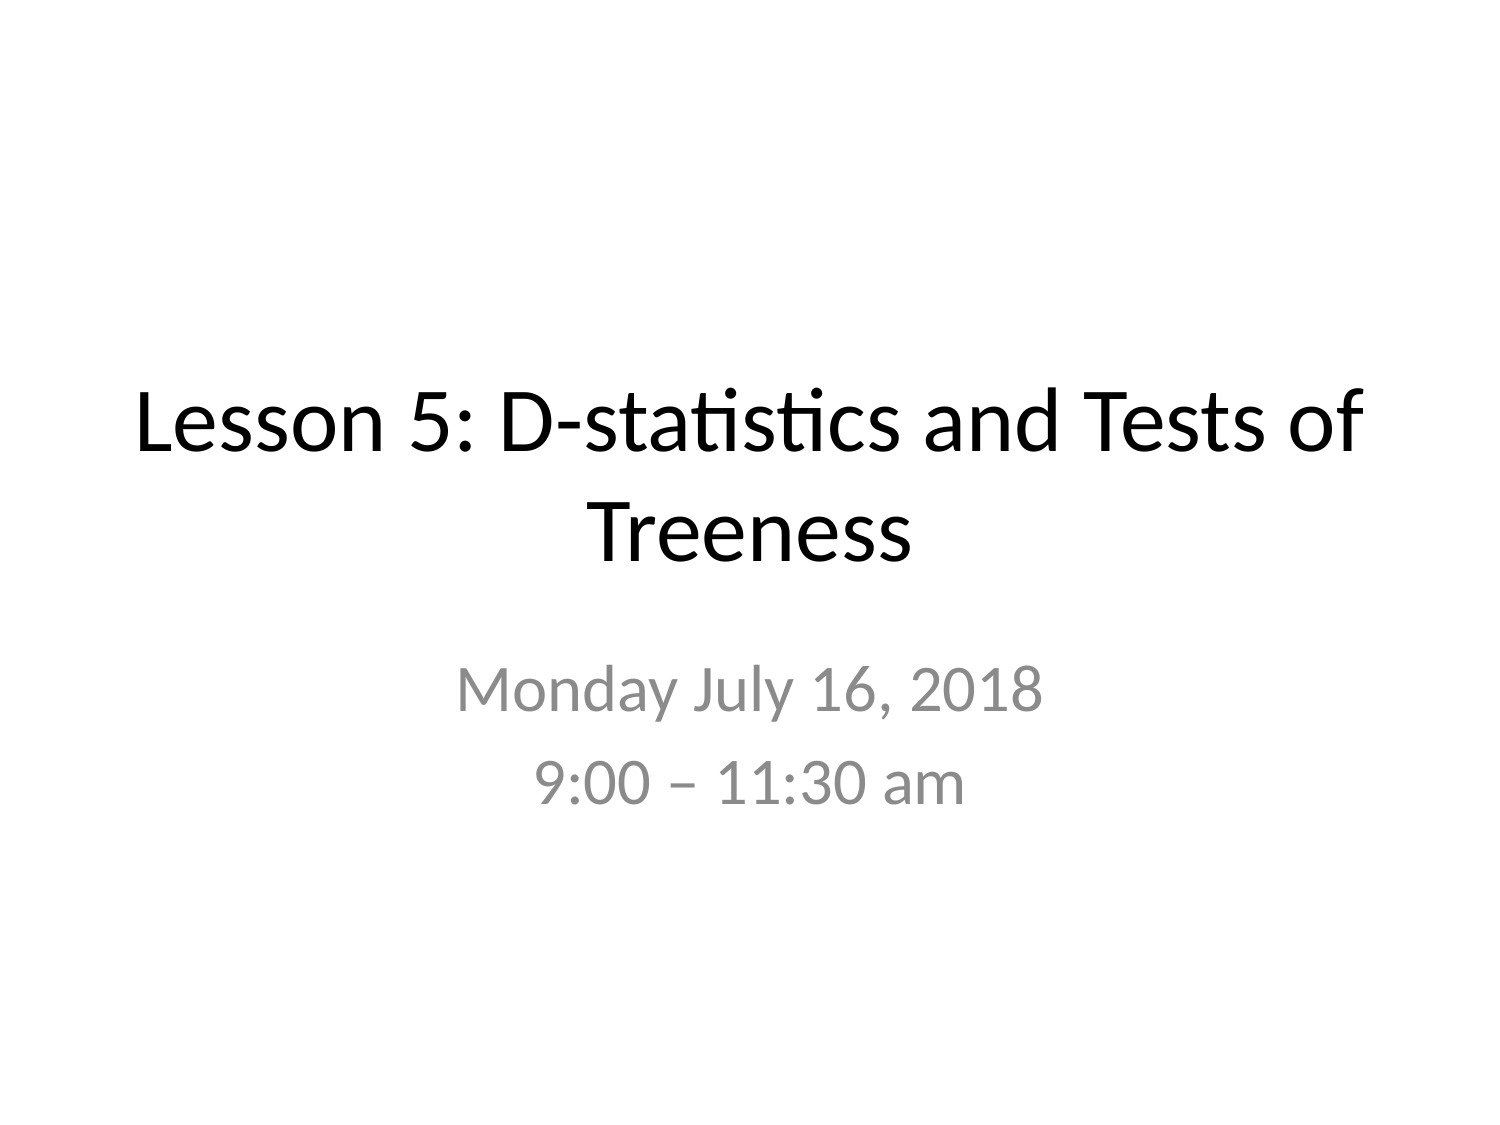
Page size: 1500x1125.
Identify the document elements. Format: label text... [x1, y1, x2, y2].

title Lesson 5: D-statistics and Tests of Treeness [112, 349, 1388, 591]
subtitle Monday July 16, 2018 9:00 – 11:30 am [225, 637, 1275, 925]
